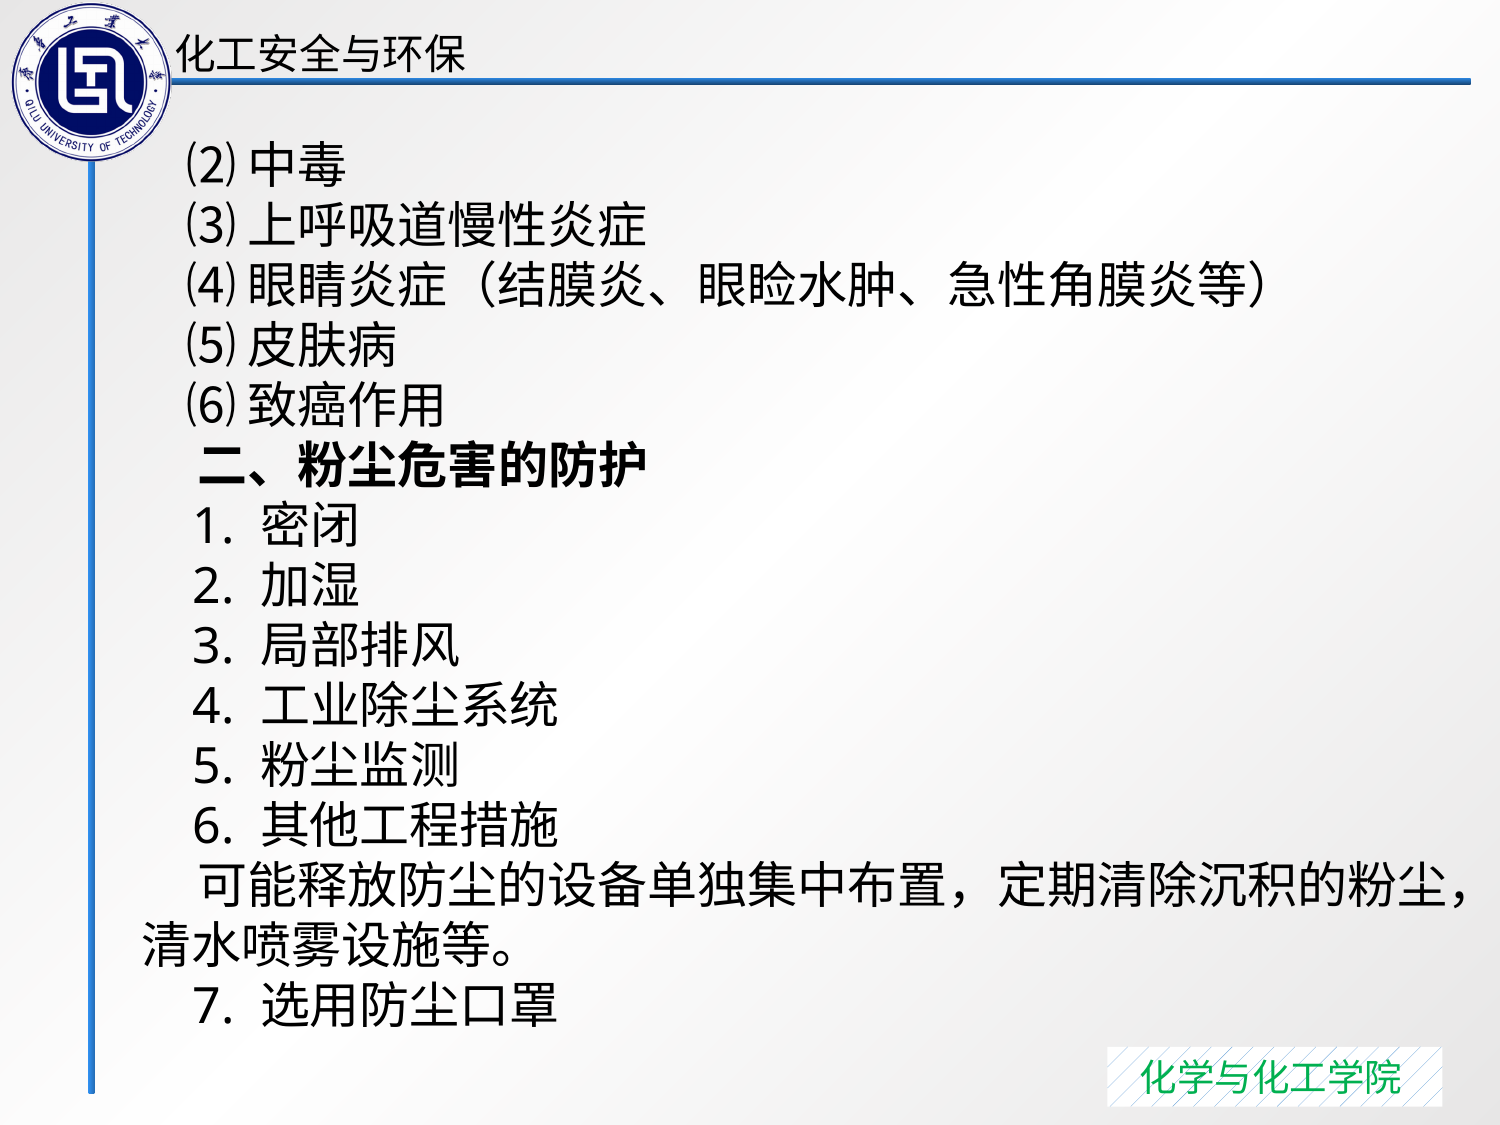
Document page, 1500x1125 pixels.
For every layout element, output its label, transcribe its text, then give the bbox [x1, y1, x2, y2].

list ⑵中毒 ⑶上呼吸道慢性炎症 ⑷眼睛炎症（结膜炎、眼睑水肿、急性角膜炎等） ⑸皮肤病 ⑹致癌作用 二、粉尘危害的防护 1. 密闭 2. 加湿 3. 局部排风 4. 工业除尘系统 5. 粉尘监测 6. 其他工程措施 可能释放防尘的设备单独集中布置，定期清除沉积的粉尘，清水喷雾设施等。 7. 选用防尘口罩 [125, 125, 1471, 1048]
picture [11, 2, 172, 162]
